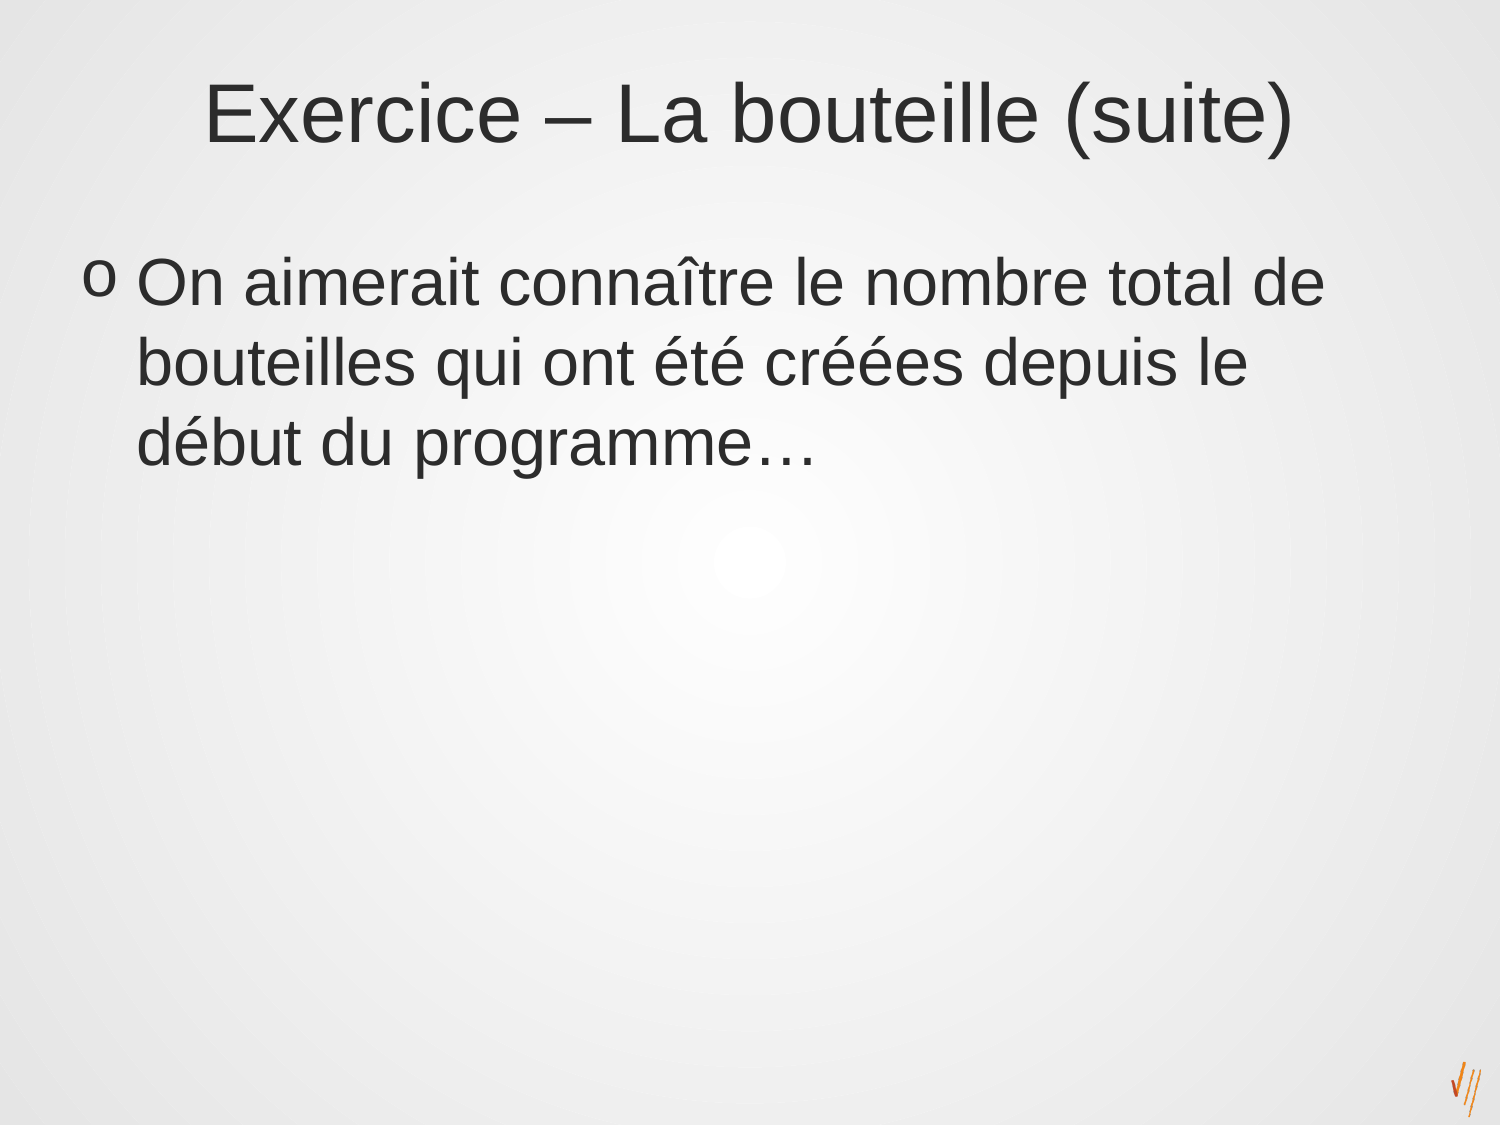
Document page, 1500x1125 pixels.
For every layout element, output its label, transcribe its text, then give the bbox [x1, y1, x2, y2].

title Exercice – La bouteille (suite) [64, 30, 1436, 180]
list On aimerait connaître le nombre total de bouteilles qui ont été créées depuis le début du programme… [64, 231, 1447, 1047]
picture [1435, 1058, 1498, 1121]
